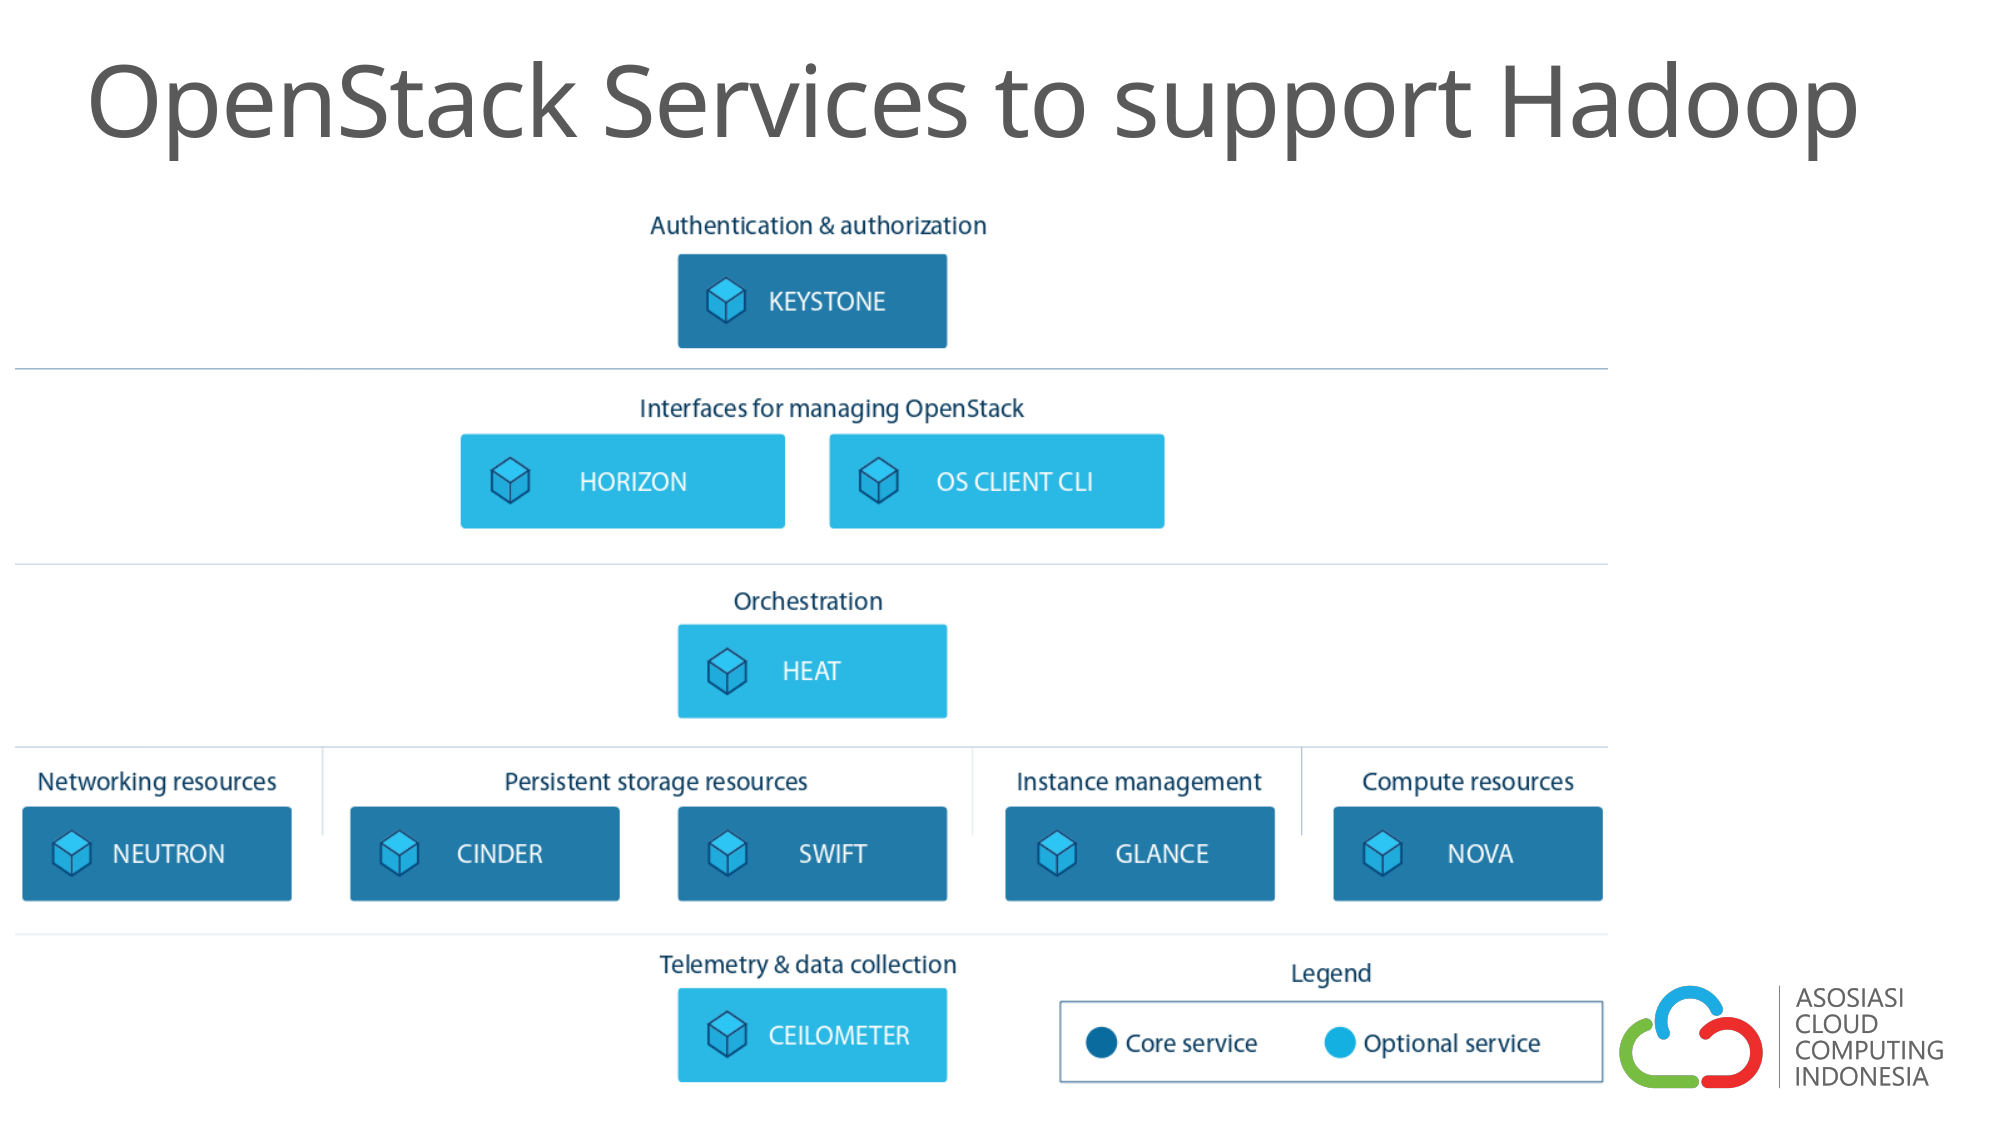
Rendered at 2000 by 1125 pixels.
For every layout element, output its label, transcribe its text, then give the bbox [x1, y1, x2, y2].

picture [14, 208, 1608, 1087]
text_box OpenStack Services to support Hadoop [85, 37, 1914, 160]
picture [1618, 983, 1945, 1090]
